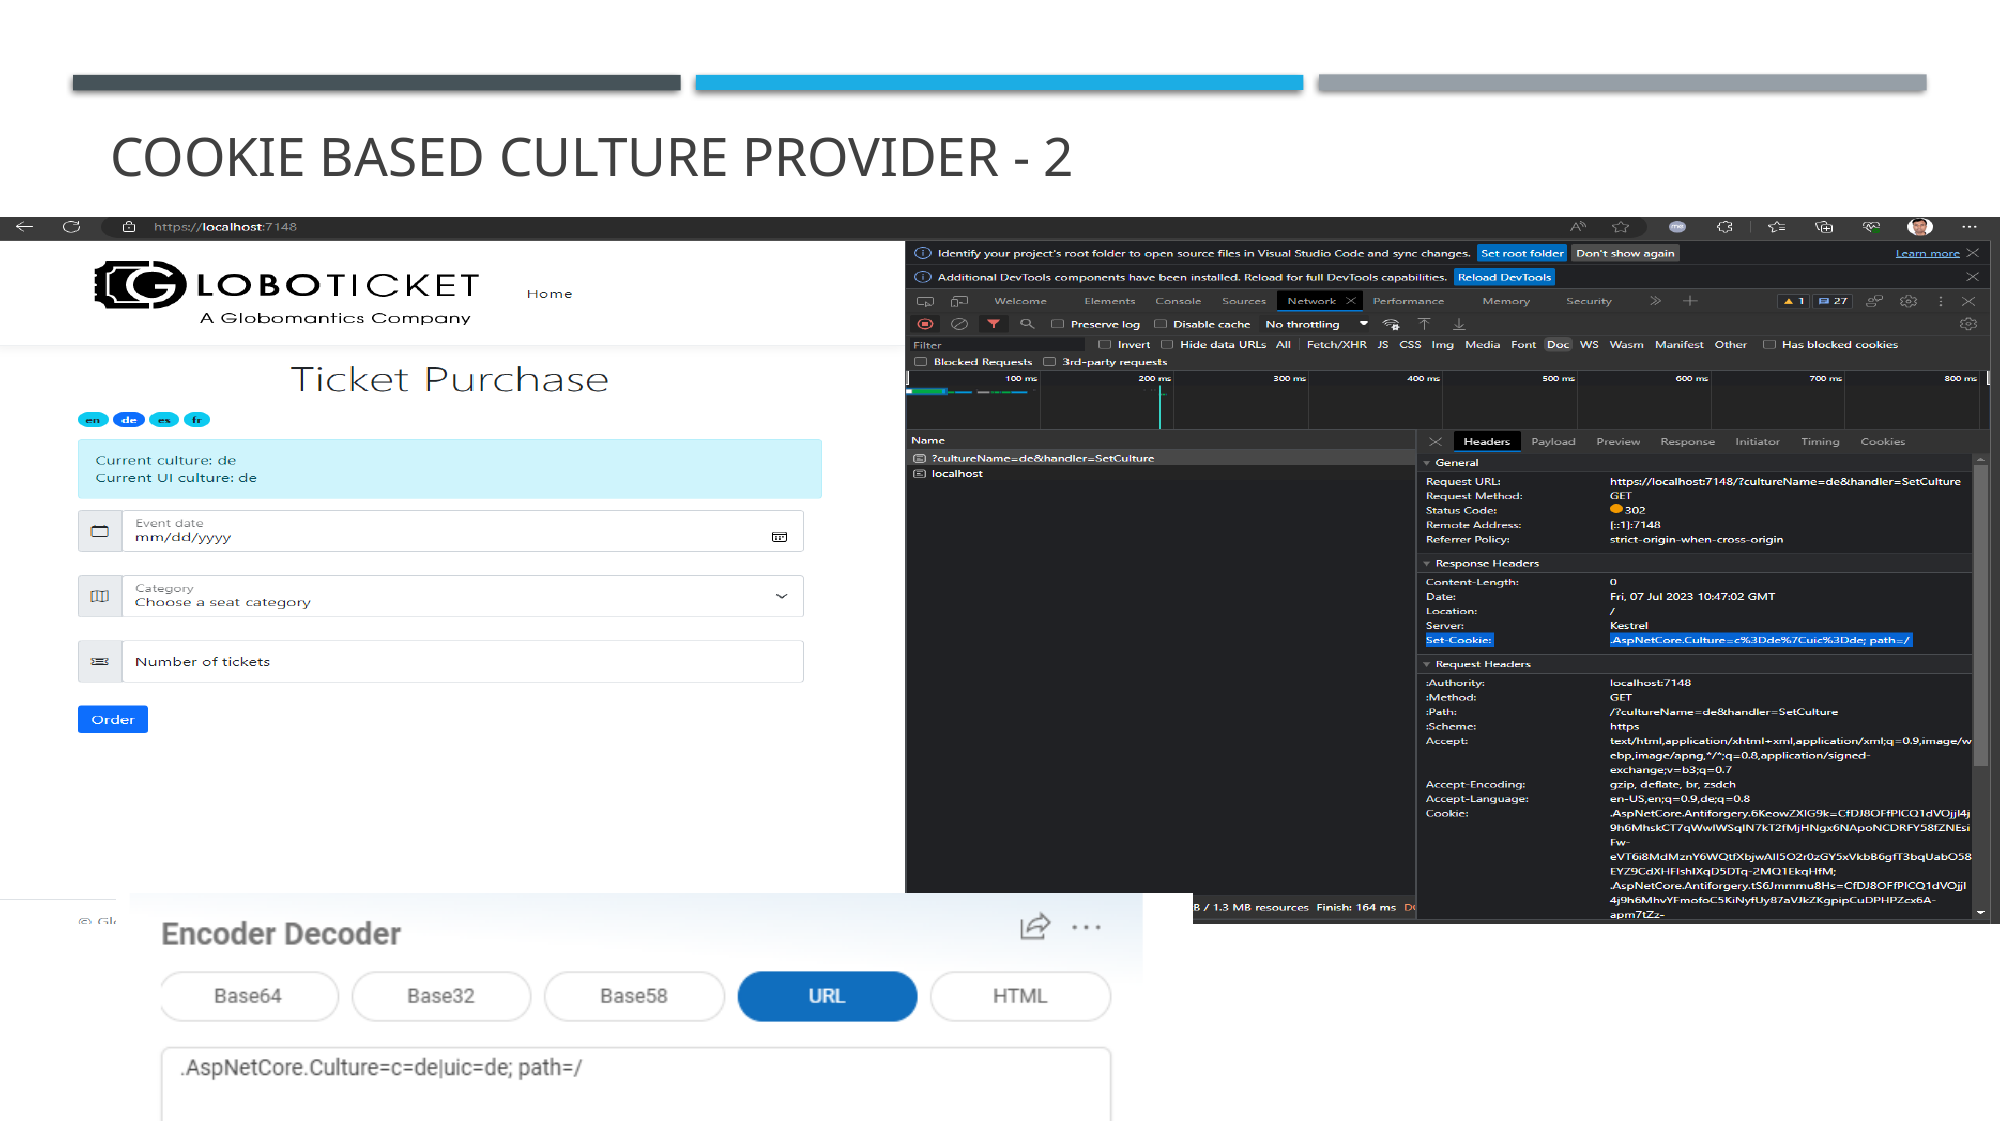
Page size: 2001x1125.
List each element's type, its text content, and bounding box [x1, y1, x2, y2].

picture [0, 216, 2000, 1121]
title Cookie based culture provider - 2 [95, 115, 1905, 195]
